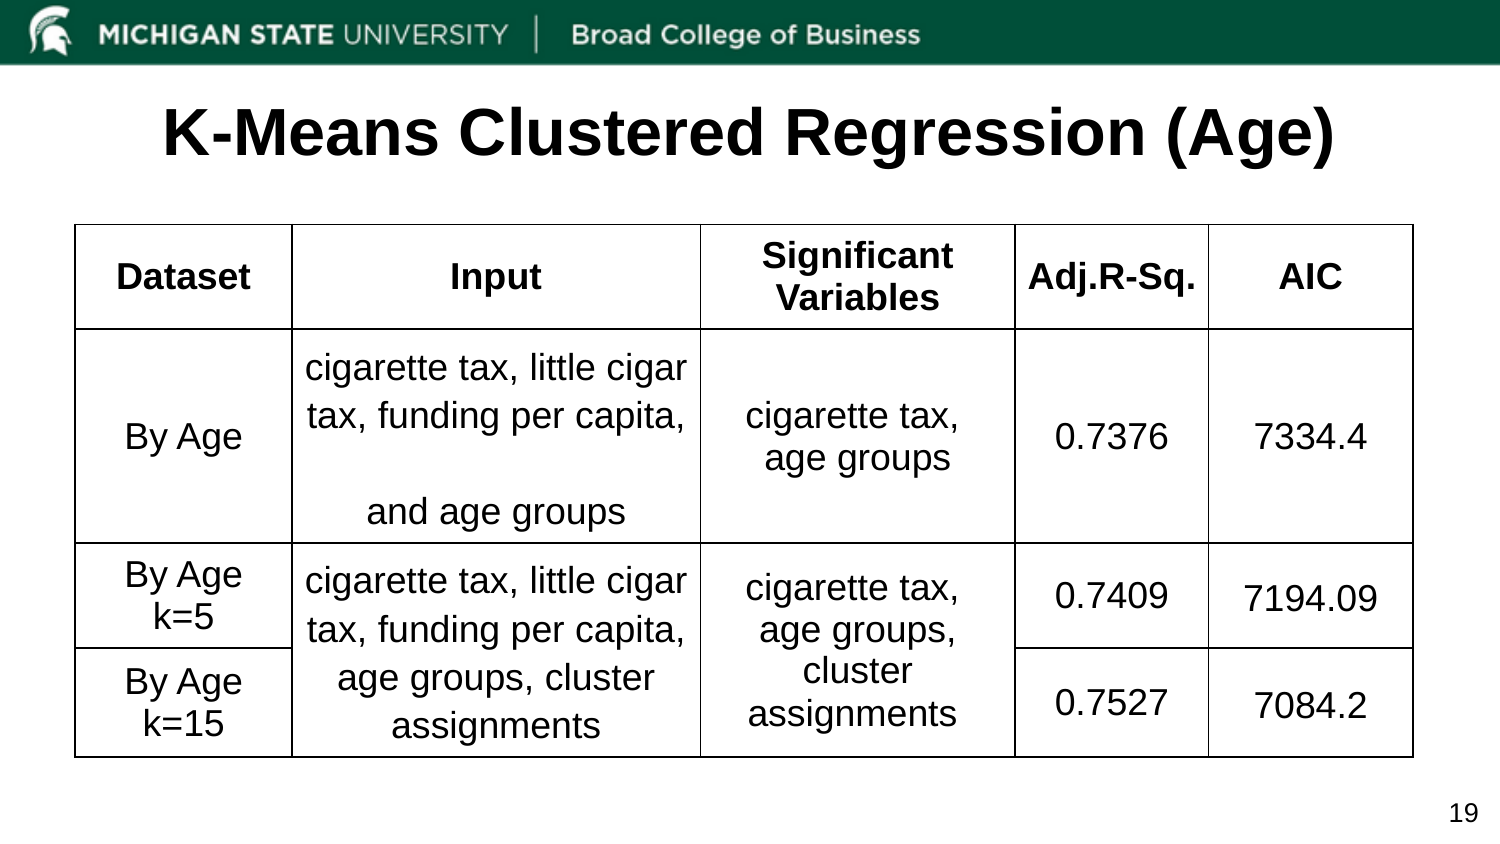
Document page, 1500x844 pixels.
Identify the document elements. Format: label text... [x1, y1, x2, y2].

table_cell 7084.2 [1209, 649, 1412, 756]
table_cell By Age k=15 [76, 649, 291, 756]
table_cell cigarette tax, age groups [701, 330, 1014, 542]
table_cell By Age k=5 [76, 544, 291, 647]
picture [0, 0, 1500, 844]
table_cell 7334.4 [1209, 330, 1412, 542]
title K-Means Clustered Regression (Age) [75, 58, 1425, 184]
table_header AIC [1209, 225, 1412, 328]
table_cell 0.7527 [1016, 649, 1208, 756]
table_cell cigarette tax, age groups, cluster assignments [701, 544, 1014, 756]
table_header Significant Variables [701, 225, 1014, 328]
table_header Adj.R-Sq. [1016, 225, 1208, 328]
table_header Dataset [76, 225, 291, 328]
table_header Input [293, 225, 700, 328]
table_cell cigarette tax, little cigar tax, funding per capita, age groups, cluster assignments [293, 544, 700, 756]
slide_number ‹#› [1403, 779, 1494, 844]
table_cell 0.7409 [1016, 544, 1208, 647]
table_cell 0.7376 [1016, 330, 1208, 542]
table_cell By Age [76, 330, 291, 542]
table_cell 7194.09 [1209, 544, 1412, 647]
table_cell cigarette tax, little cigar tax, funding per capita, and age groups [293, 330, 700, 542]
